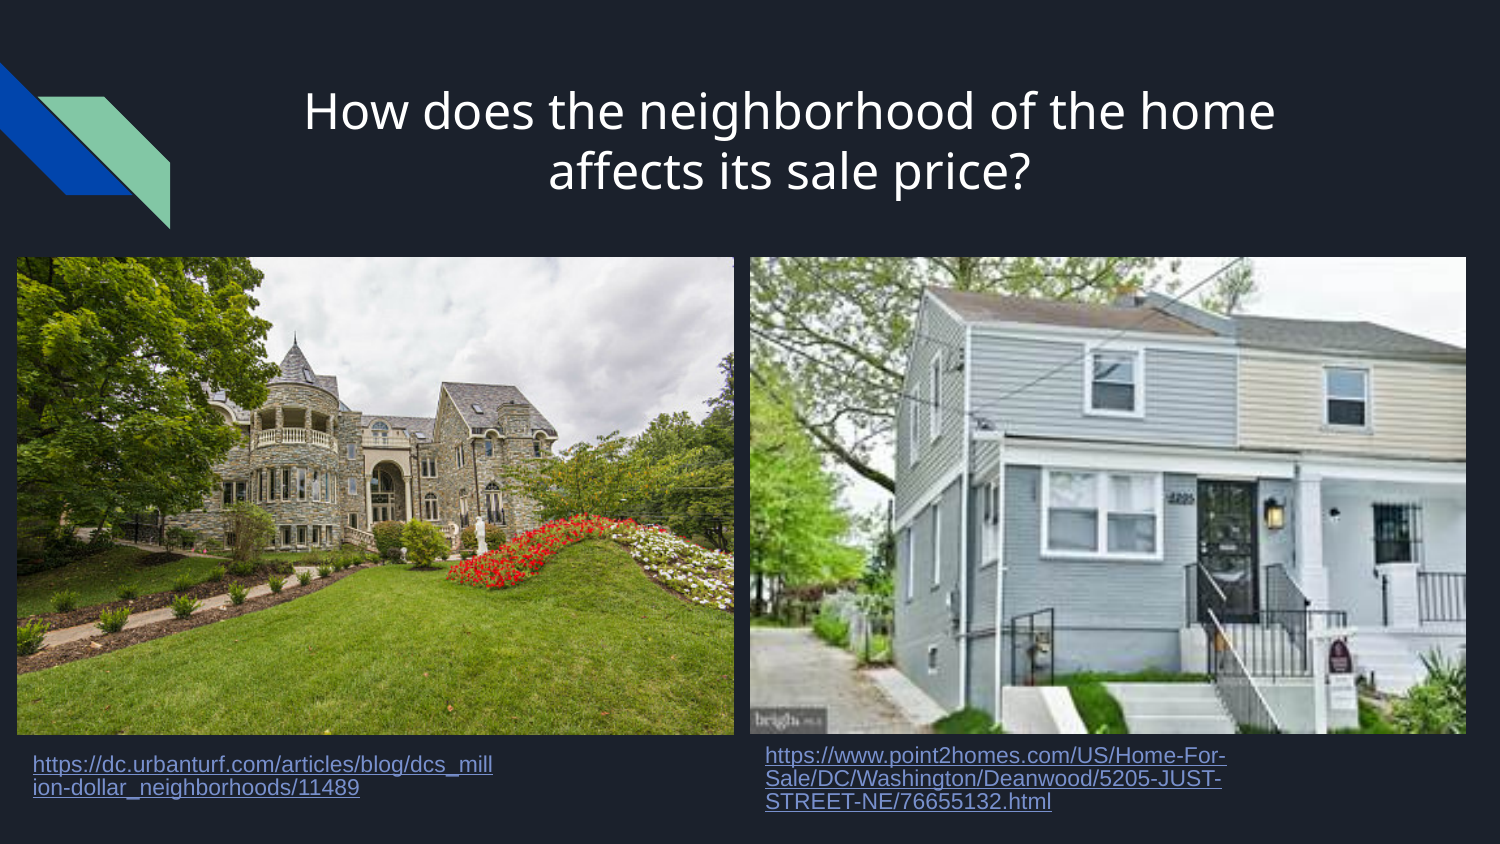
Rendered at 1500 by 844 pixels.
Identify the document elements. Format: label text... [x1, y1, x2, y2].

picture [17, 256, 734, 735]
title How does the neighborhood of the home affects its sale price? [212, 64, 1368, 215]
text_box https://www.point2homes.com/US/Home-For-Sale/DC/Washington/Deanwood/5205-JUST-STREET-NE/76655132.html [750, 743, 1243, 837]
picture [749, 257, 1466, 735]
text_box https://dc.urbanturf.com/articles/blog/dcs_million-dollar_neighborhoods/11489 [17, 742, 510, 829]
